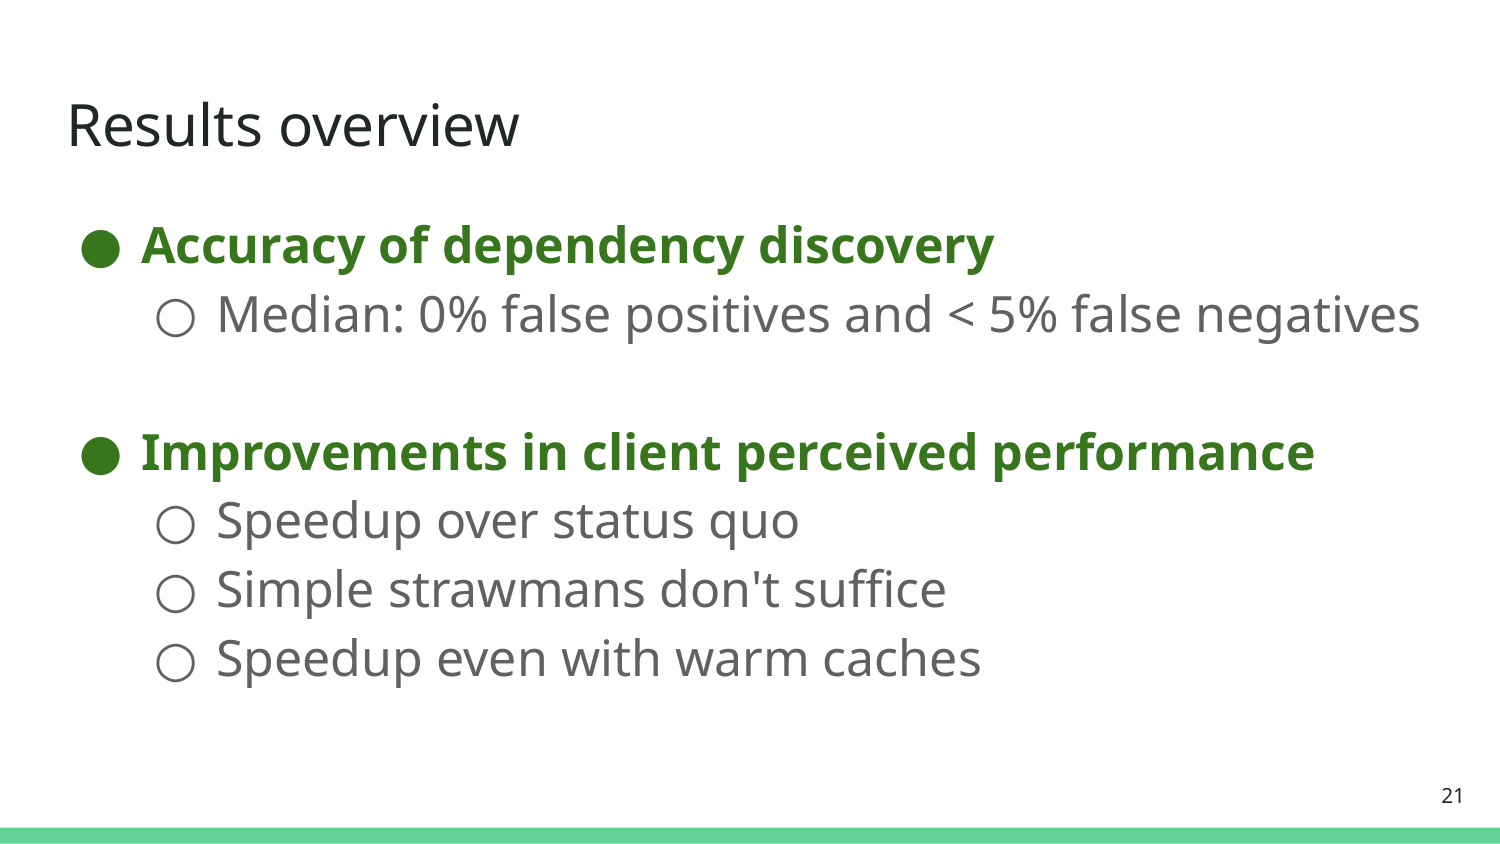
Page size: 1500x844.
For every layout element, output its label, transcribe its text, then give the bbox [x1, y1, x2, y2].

list Accuracy of dependency discovery Median: 0% false positives and < 5% false negatives Improvements in client perceived performance Speedup over status quo Simple strawmans don't suffice Speedup even with warm caches [51, 189, 1449, 750]
slide_number 21 [1389, 764, 1480, 830]
title Results overview [51, 72, 1449, 167]
